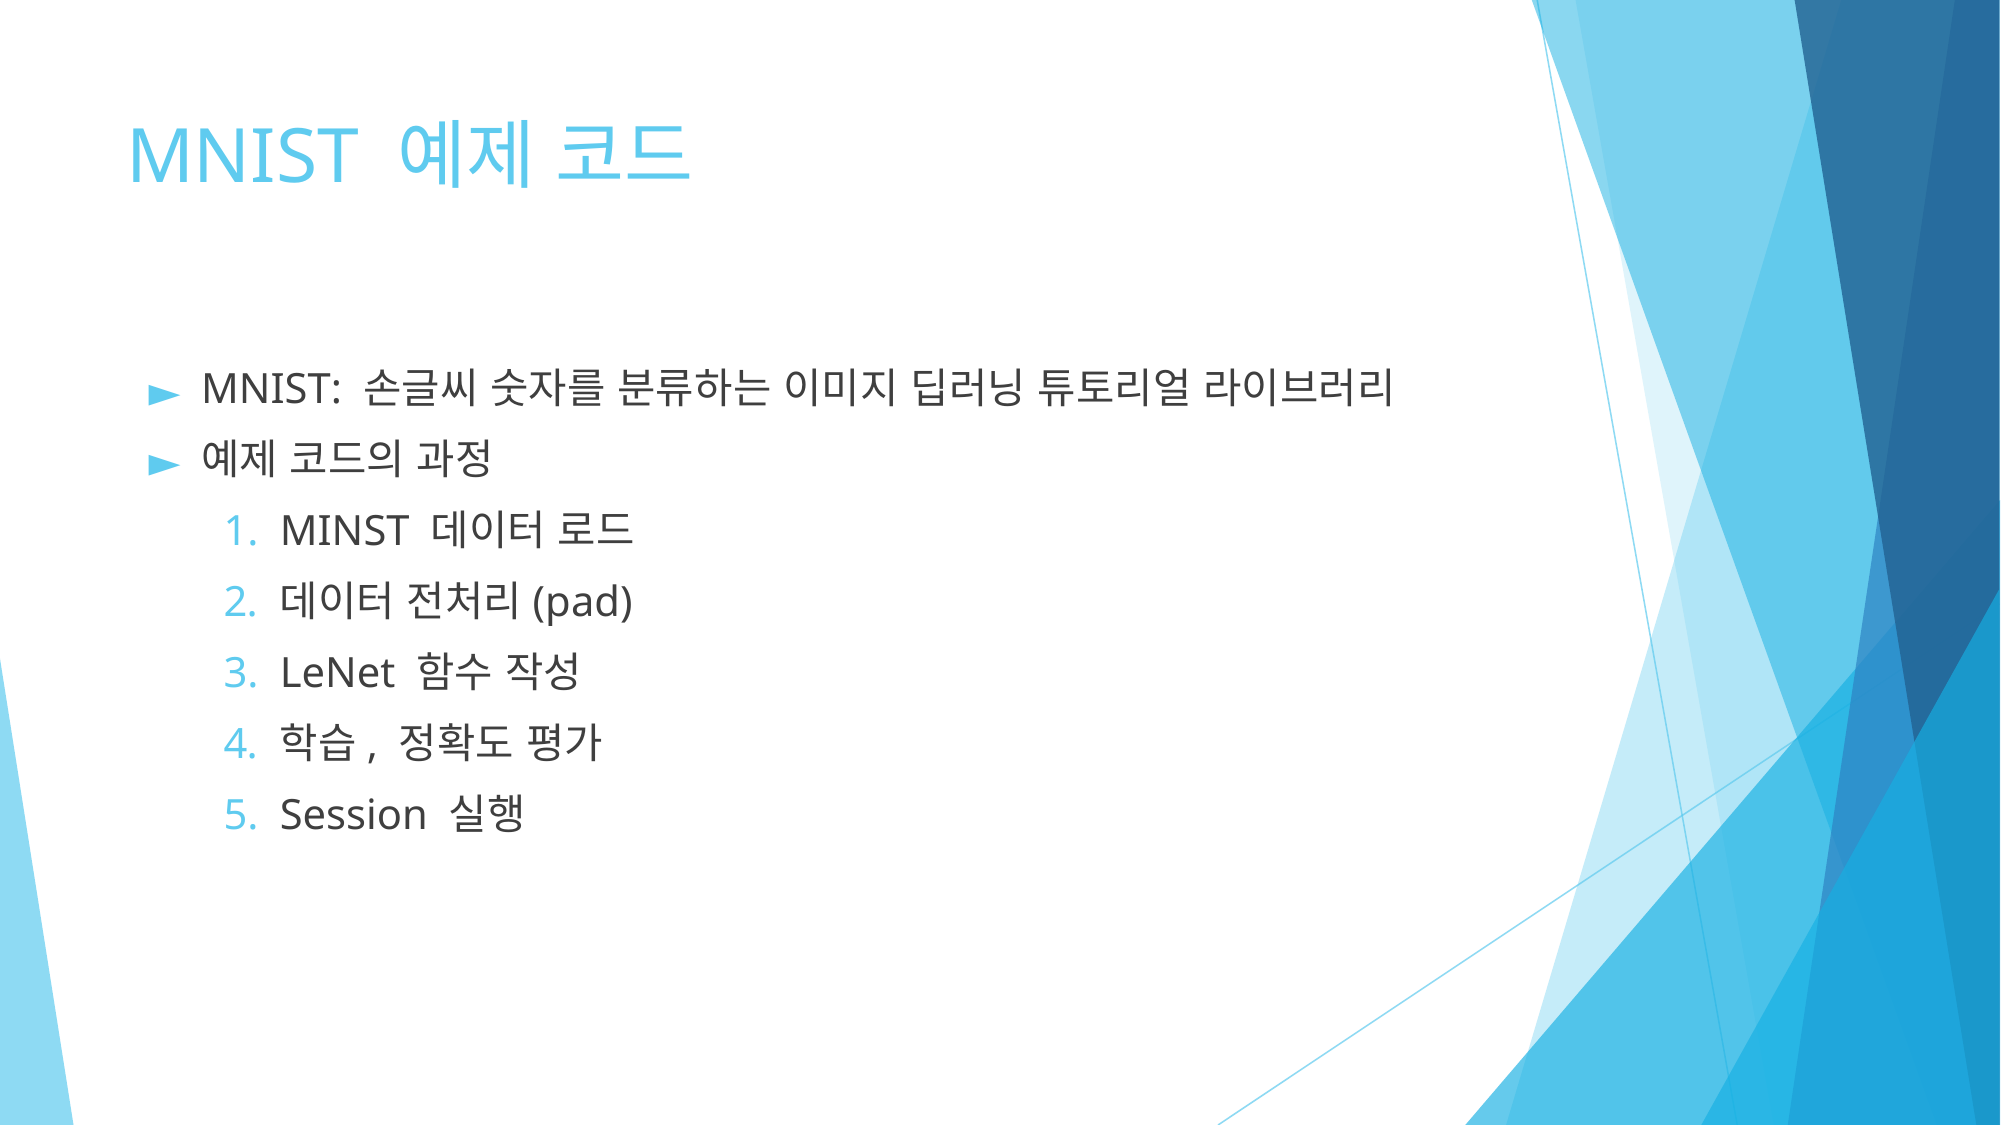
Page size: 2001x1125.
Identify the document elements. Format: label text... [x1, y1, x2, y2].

title MNIST 예제 코드 [111, 99, 1522, 317]
list MNIST: 손글씨 숫자를 분류하는 이미지 딥러닝 튜토리얼 라이브러리 예제 코드의 과정 MINST 데이터 로드 데이터 전처리(pad) LeNet 함수 작성 학습, 정확도 평가 Session 실행 [111, 354, 1522, 992]
